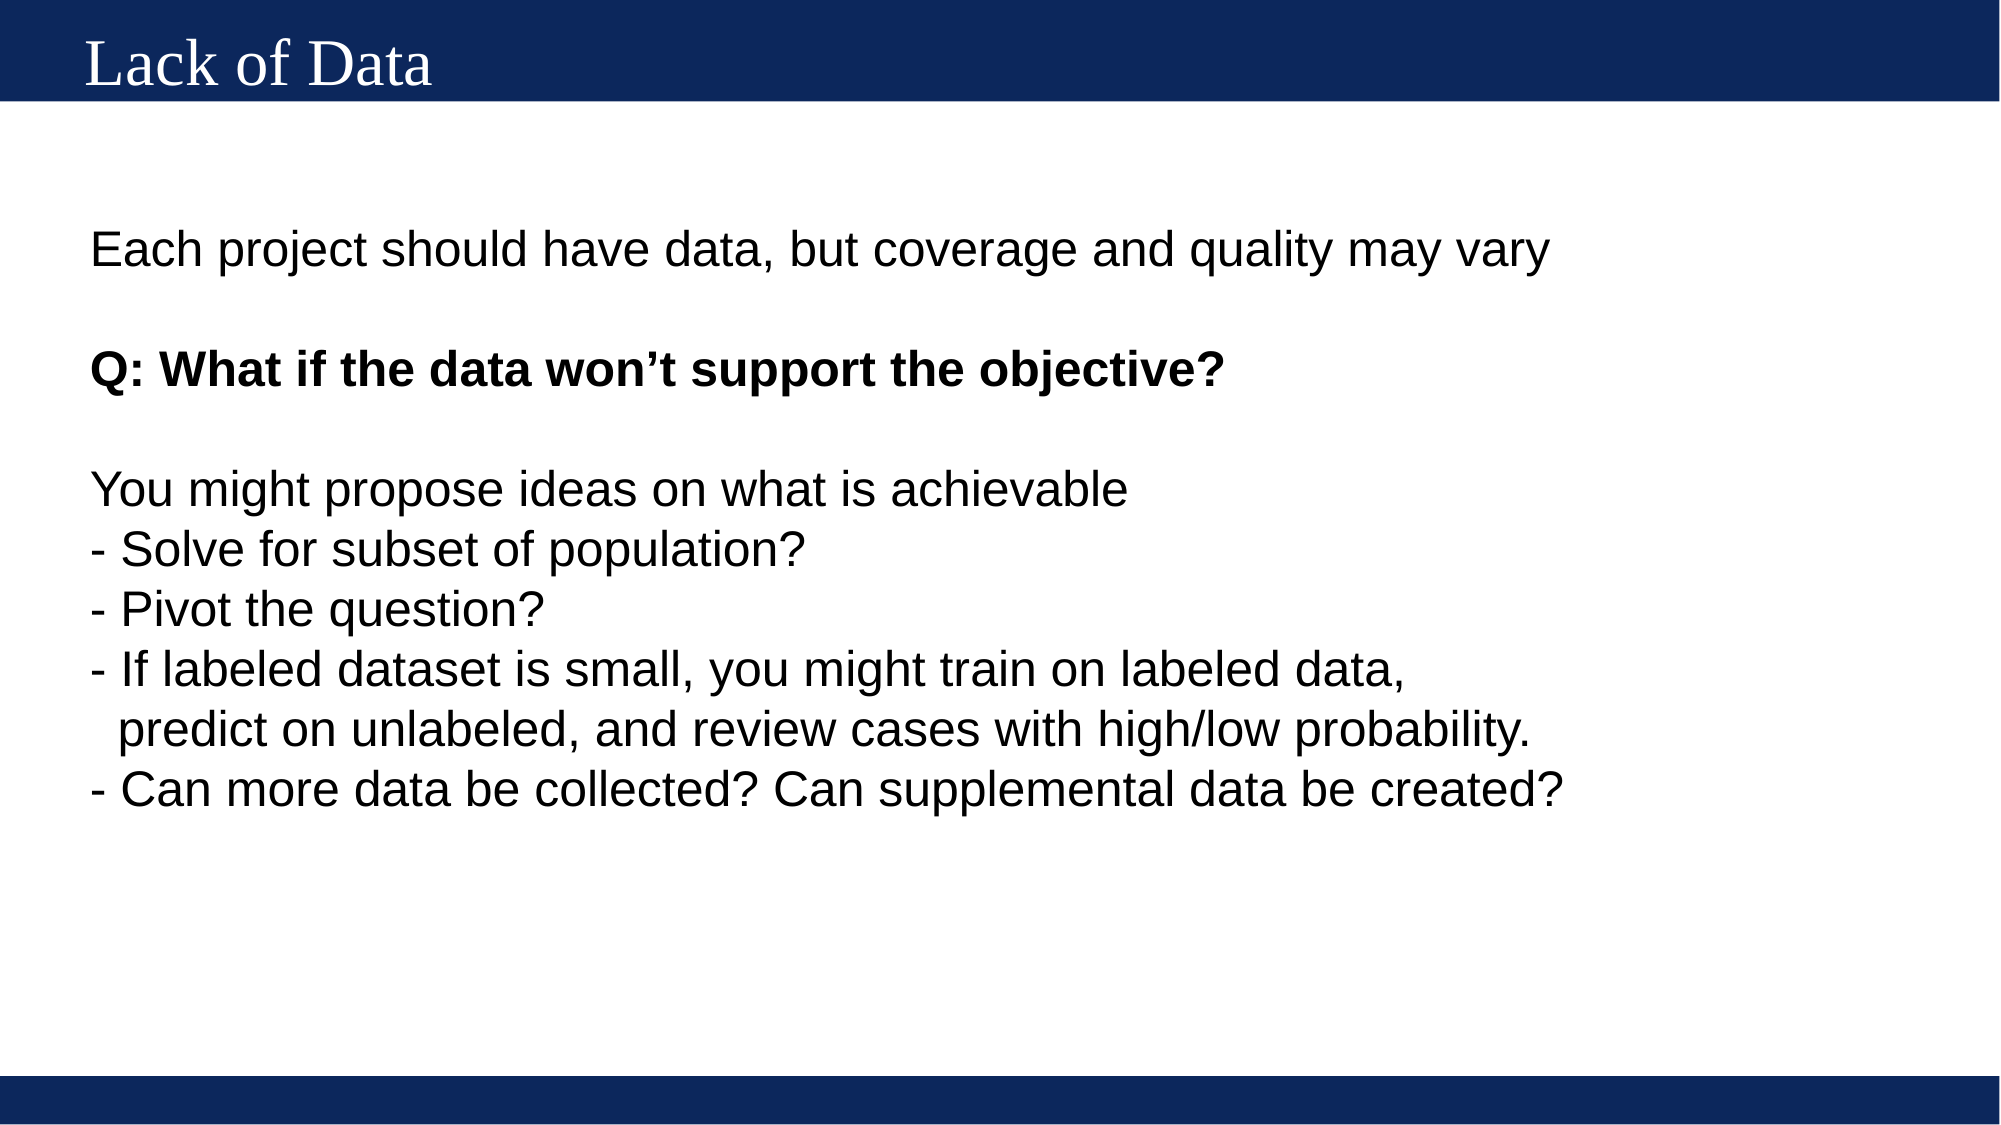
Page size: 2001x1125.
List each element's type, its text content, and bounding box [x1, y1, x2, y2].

text_box Lack of Data [70, 11, 1725, 101]
text_box Each project should have data, but coverage and quality may vary Q: What if the data won’t support the objective? You might propose ideas on what is achievable - Solve for subset of population? - Pivot the question? - If labeled dataset is small, you might train on labeled data, predict on unlabeled, and review cases with high/low probability. - Can more data be collected? Can supplemental data be created? [75, 209, 1800, 782]
